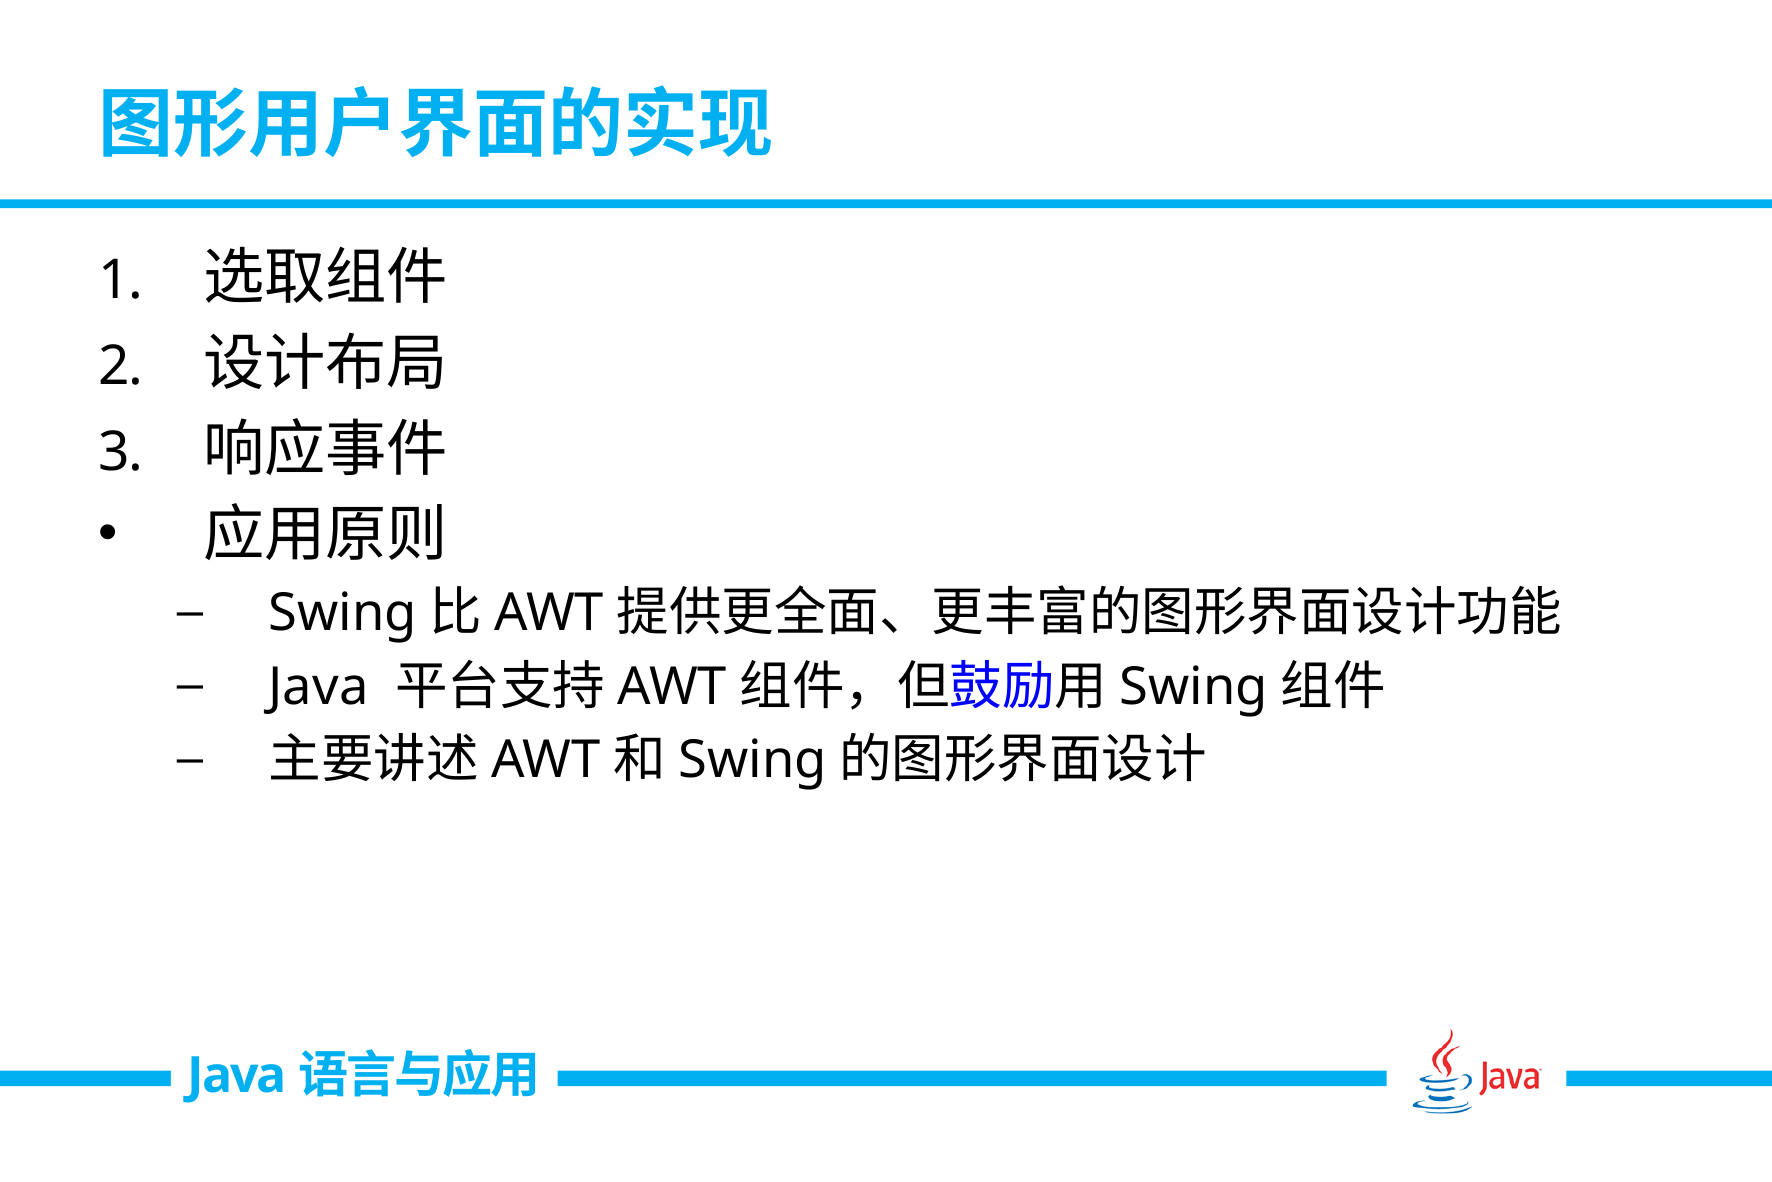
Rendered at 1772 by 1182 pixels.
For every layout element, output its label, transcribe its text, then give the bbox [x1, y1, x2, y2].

picture [1386, 1019, 1567, 1117]
title 图形用户界面的实现 [80, 73, 1677, 168]
list 选取组件 设计布局 响应事件 应用原则 Swing比AWT提供更全面、更丰富的图形界面设计功能 Java 平台支持AWT组件，但鼓励用Swing组件 主要讲述AWT和Swing的图形界面设计 [80, 228, 1677, 1009]
